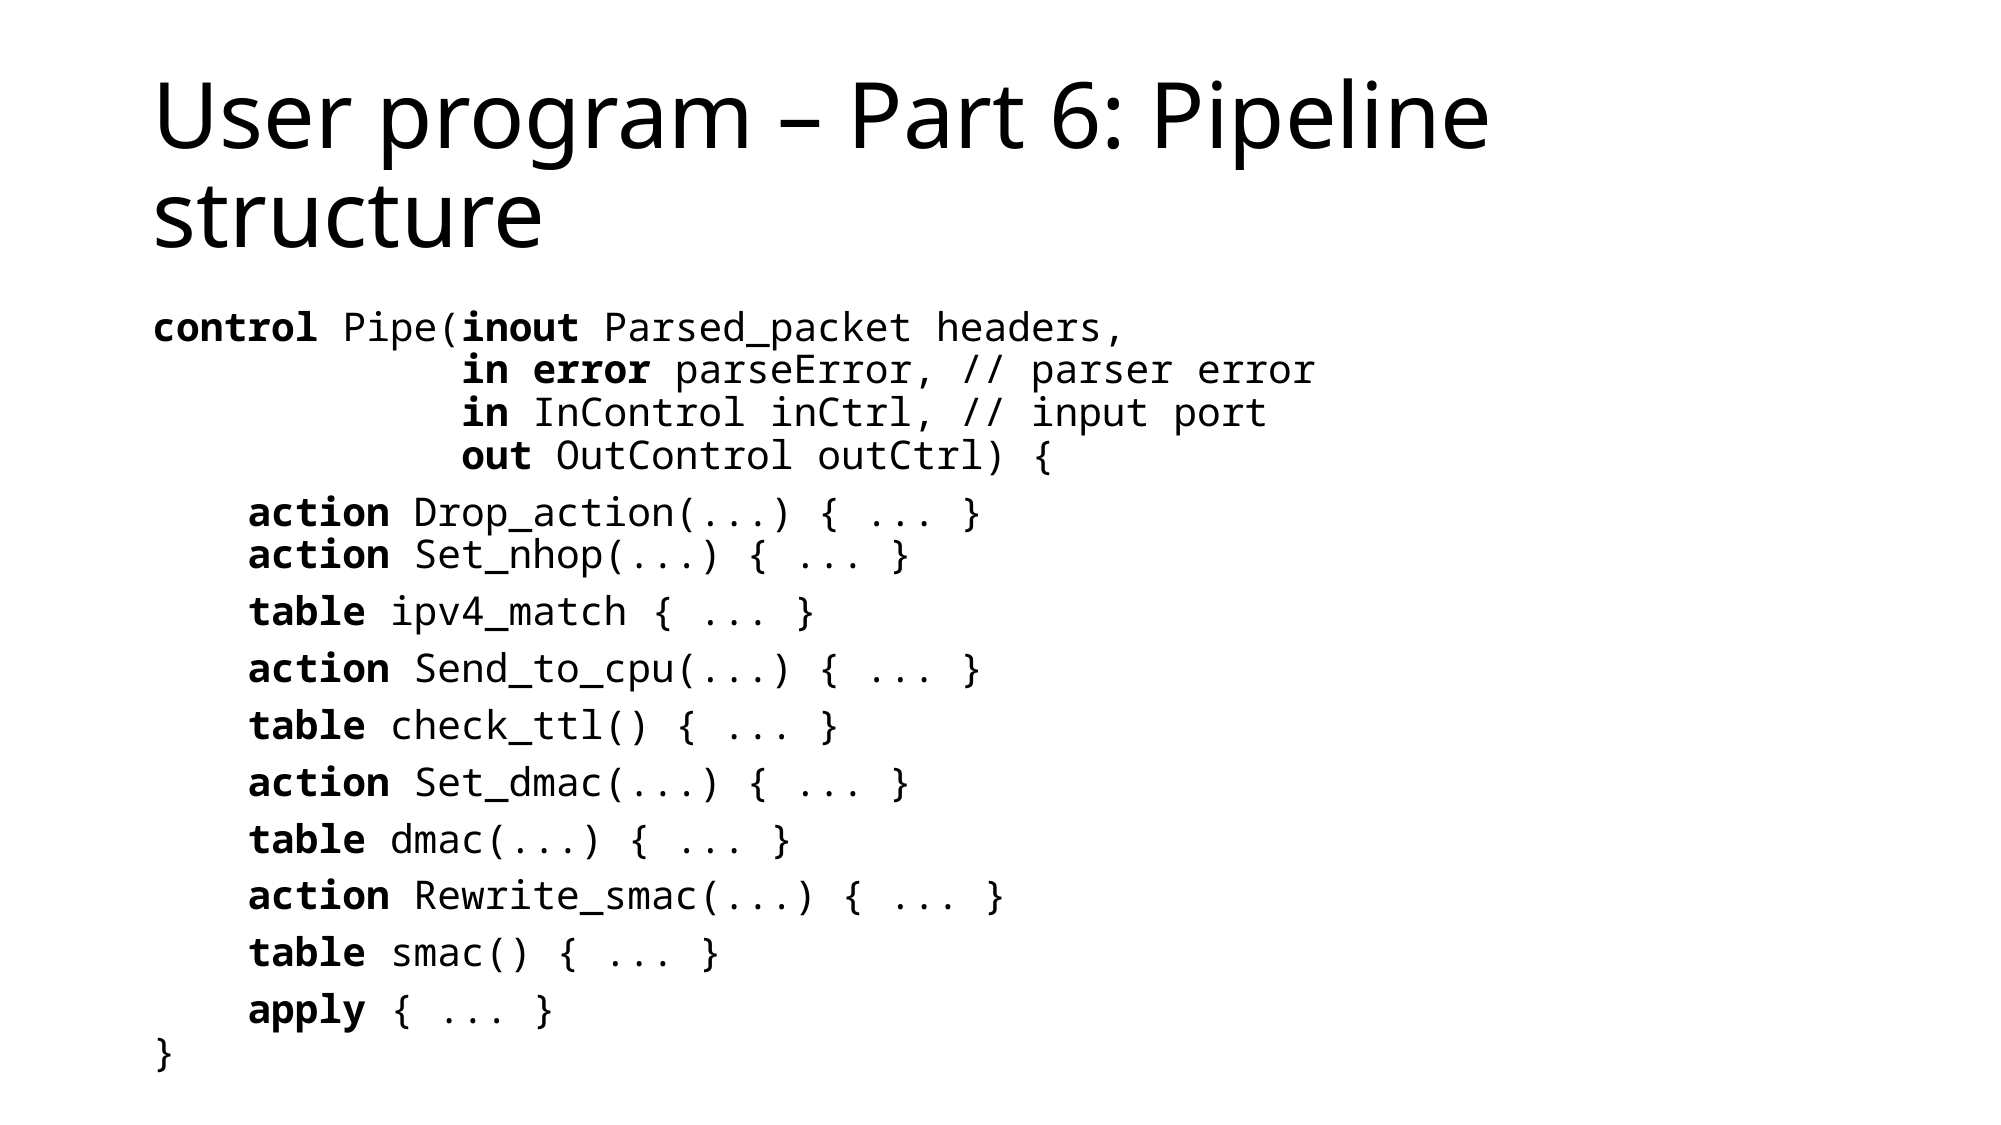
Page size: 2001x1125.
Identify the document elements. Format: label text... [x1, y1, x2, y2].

list control Pipe(inout Parsed_packet headers, in error parseError, // parser error in InControl inCtrl, // input port out OutControl outCtrl) { action Drop_action(...) { ... } action Set_nhop(...) { ... } table ipv4_match { ... } action Send_to_cpu(...) { ... } table check_ttl() { ... } action Set_dmac(...) { ... } table dmac(...) { ... } action Rewrite_smac(...) { ... } table smac() { ... } apply { ... } } [137, 299, 1863, 1091]
title User program – Part 6: Pipeline structure [137, 59, 1863, 278]
